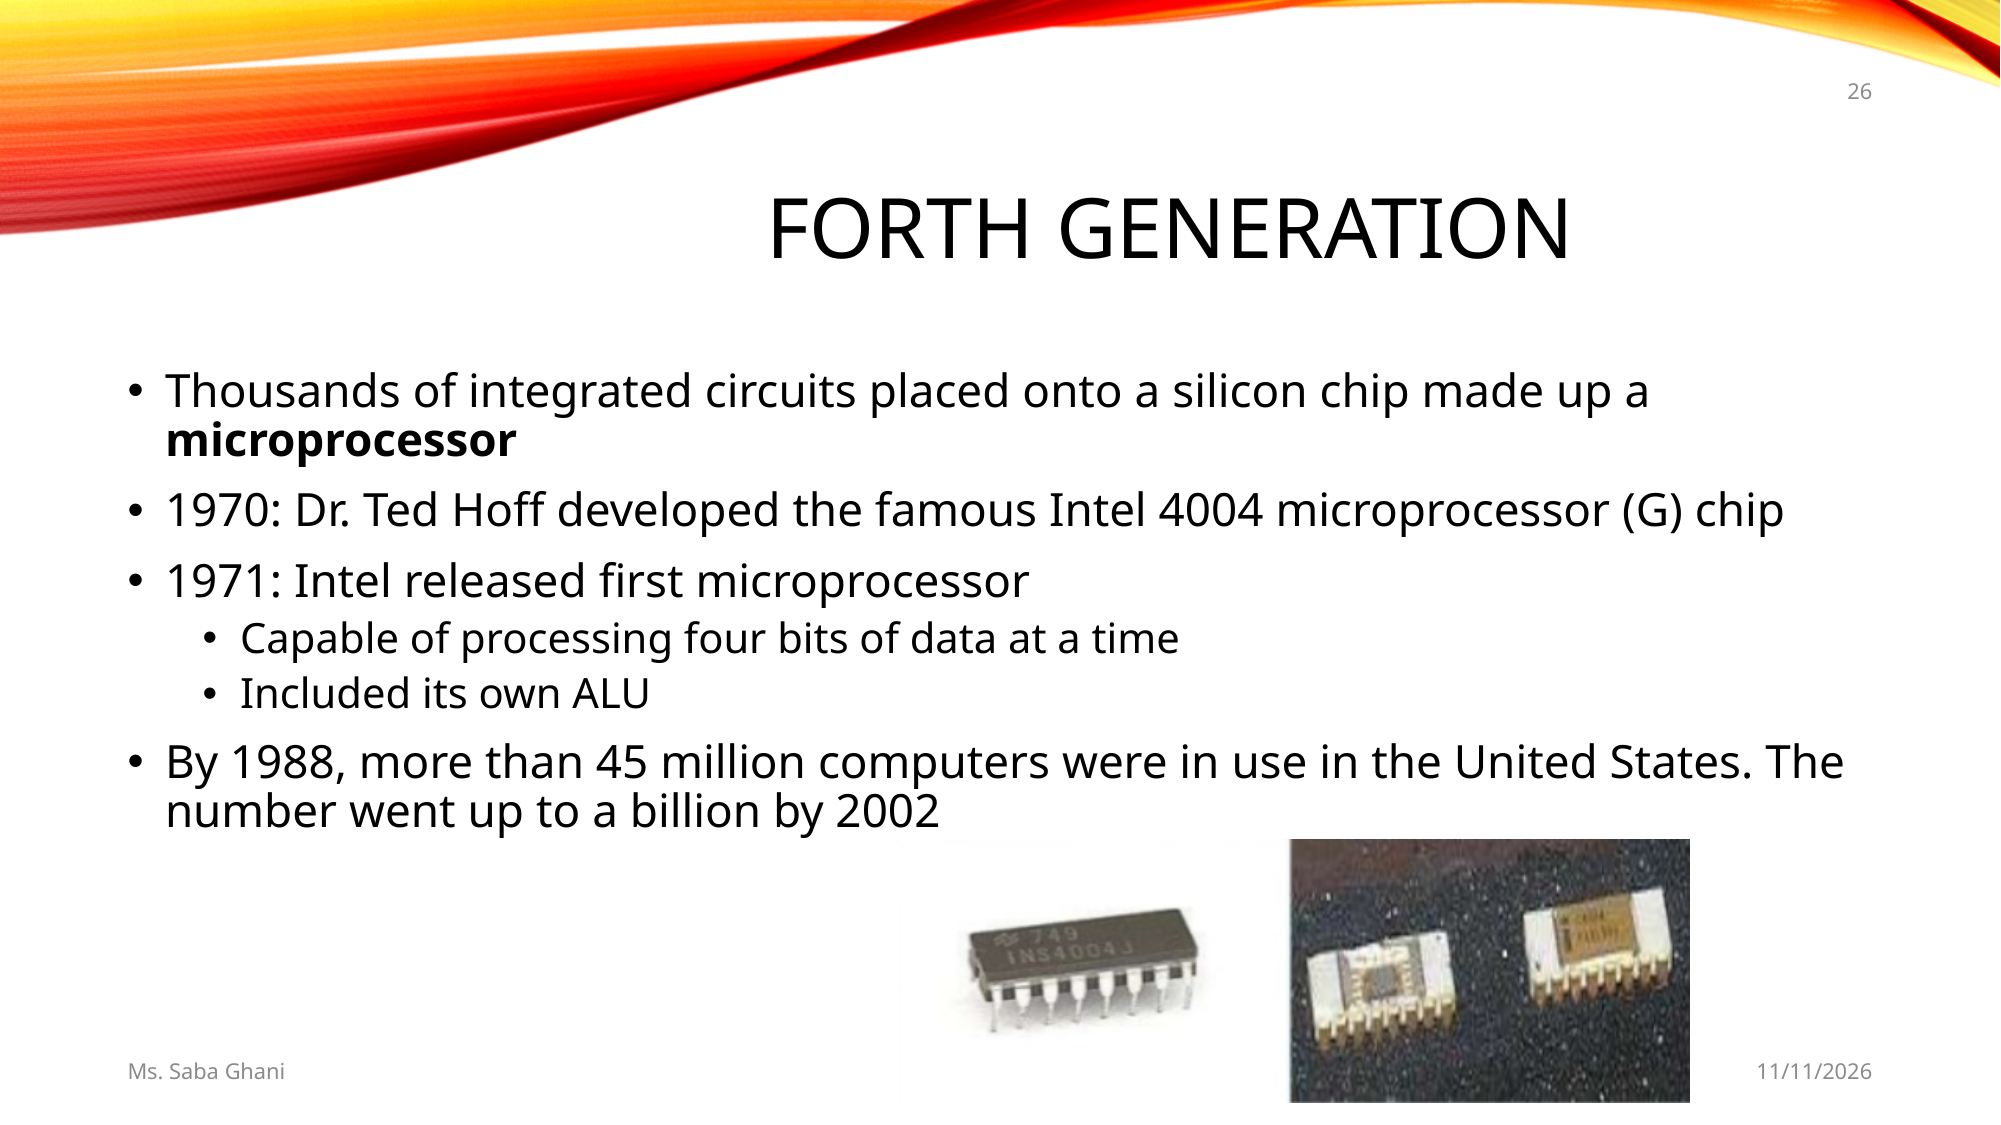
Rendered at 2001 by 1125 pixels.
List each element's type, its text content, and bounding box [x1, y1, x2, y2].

footer Ms. Saba Ghani [112, 1042, 892, 1103]
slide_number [1690, 1042, 1888, 1103]
picture [892, 838, 1690, 1103]
title Forth generation [474, 125, 1888, 338]
picture [0, 0, 2000, 237]
slide_number 26 [1437, 62, 1888, 123]
list Thousands of integrated circuits placed onto a silicon chip made up a microprocessor 1970: Dr. Ted Hoff developed the famous Intel 4004 microprocessor (G) chip 1971: Intel released first microprocessor Capable of processing four bits of data at a time Included its own ALU By 1988, more than 45 million computers were in use in the United States. The number went up to a billion by 2002 [112, 360, 1888, 1021]
